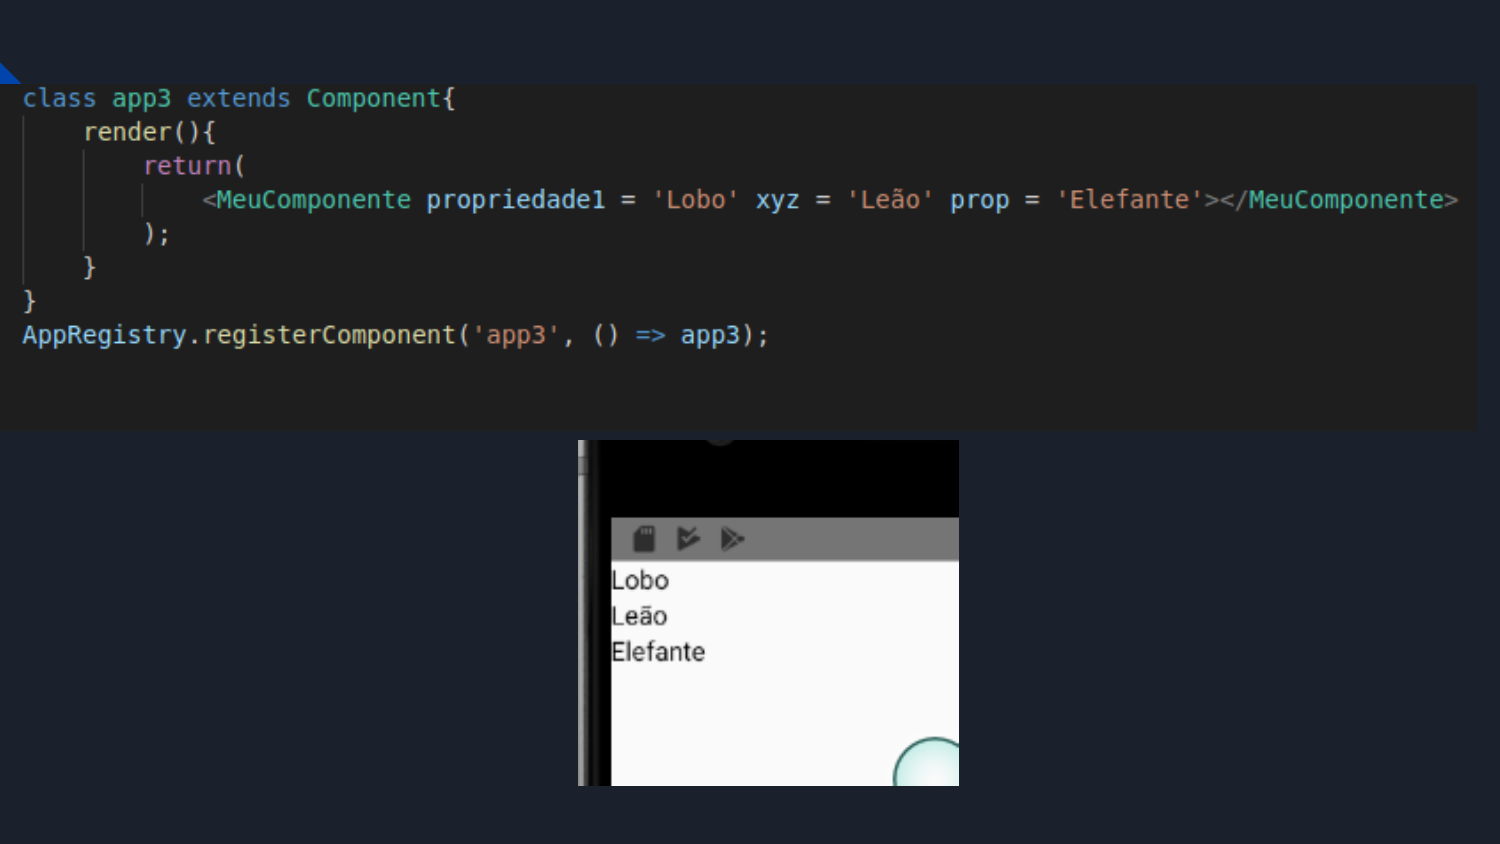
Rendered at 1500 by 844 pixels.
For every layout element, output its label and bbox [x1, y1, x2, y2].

picture [0, 84, 1477, 431]
picture [578, 439, 959, 787]
